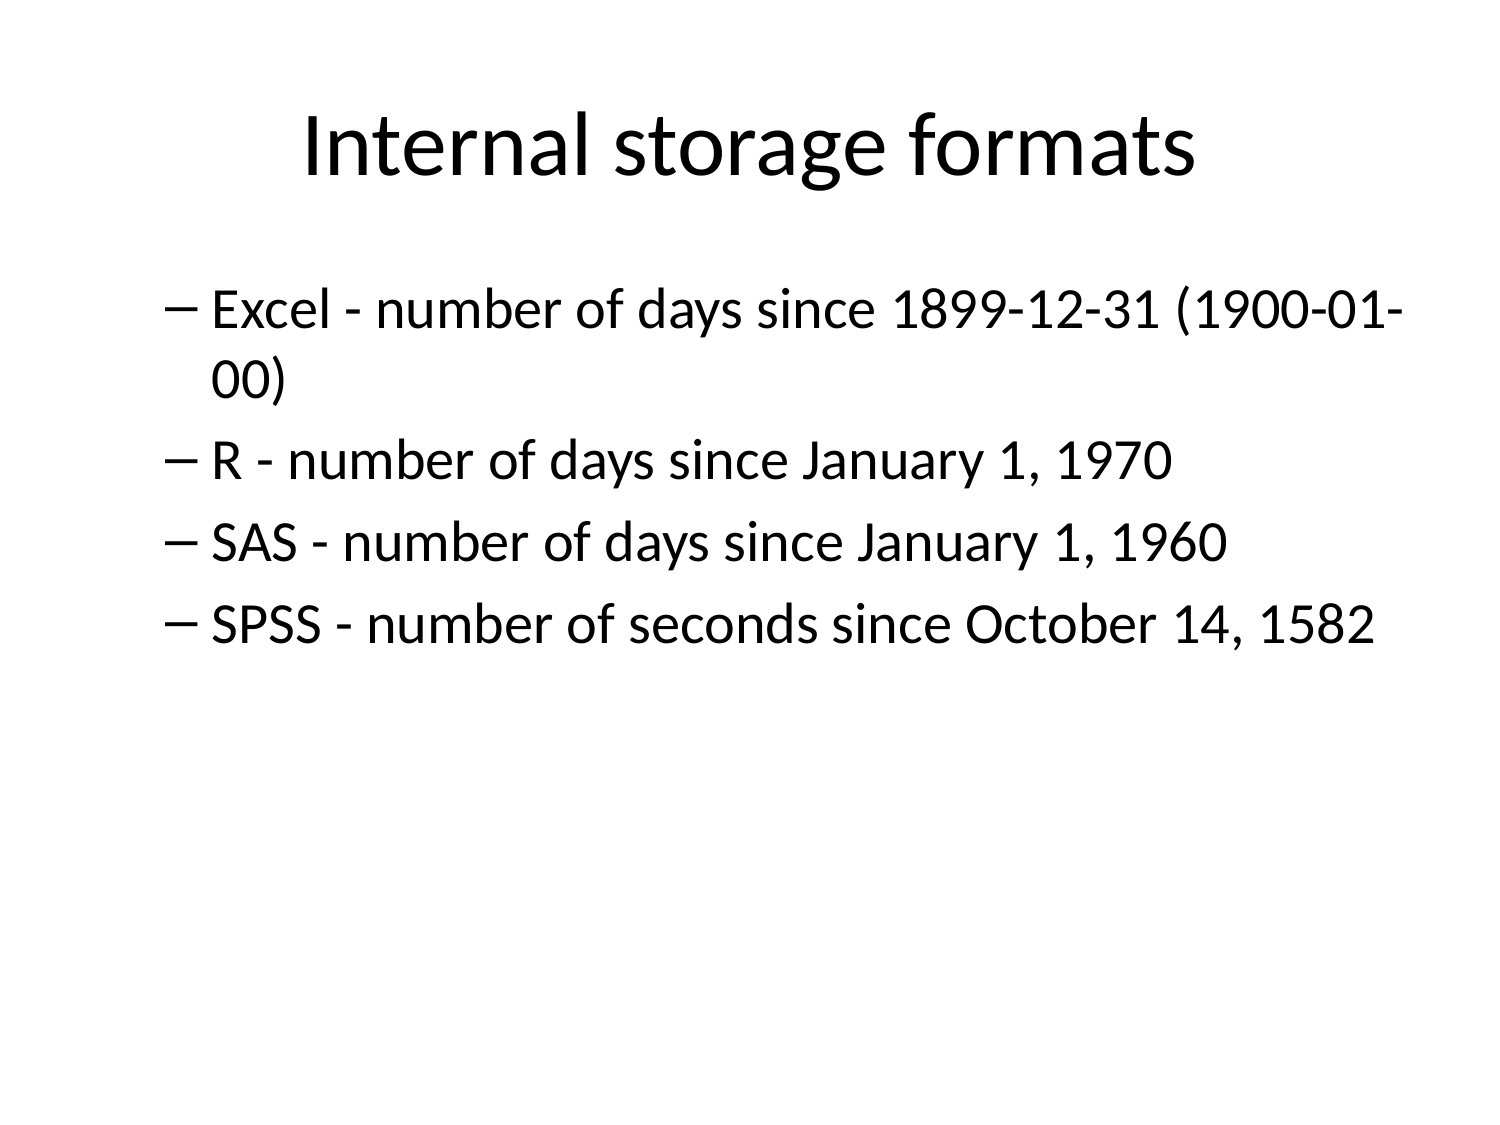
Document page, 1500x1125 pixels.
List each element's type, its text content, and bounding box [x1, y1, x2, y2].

title Internal storage formats [75, 45, 1425, 233]
list Excel - number of days since 1899-12-31 (1900-01-00) R - number of days since January 1, 1970 SAS - number of days since January 1, 1960 SPSS - number of seconds since October 14, 1582 [75, 262, 1425, 1005]
